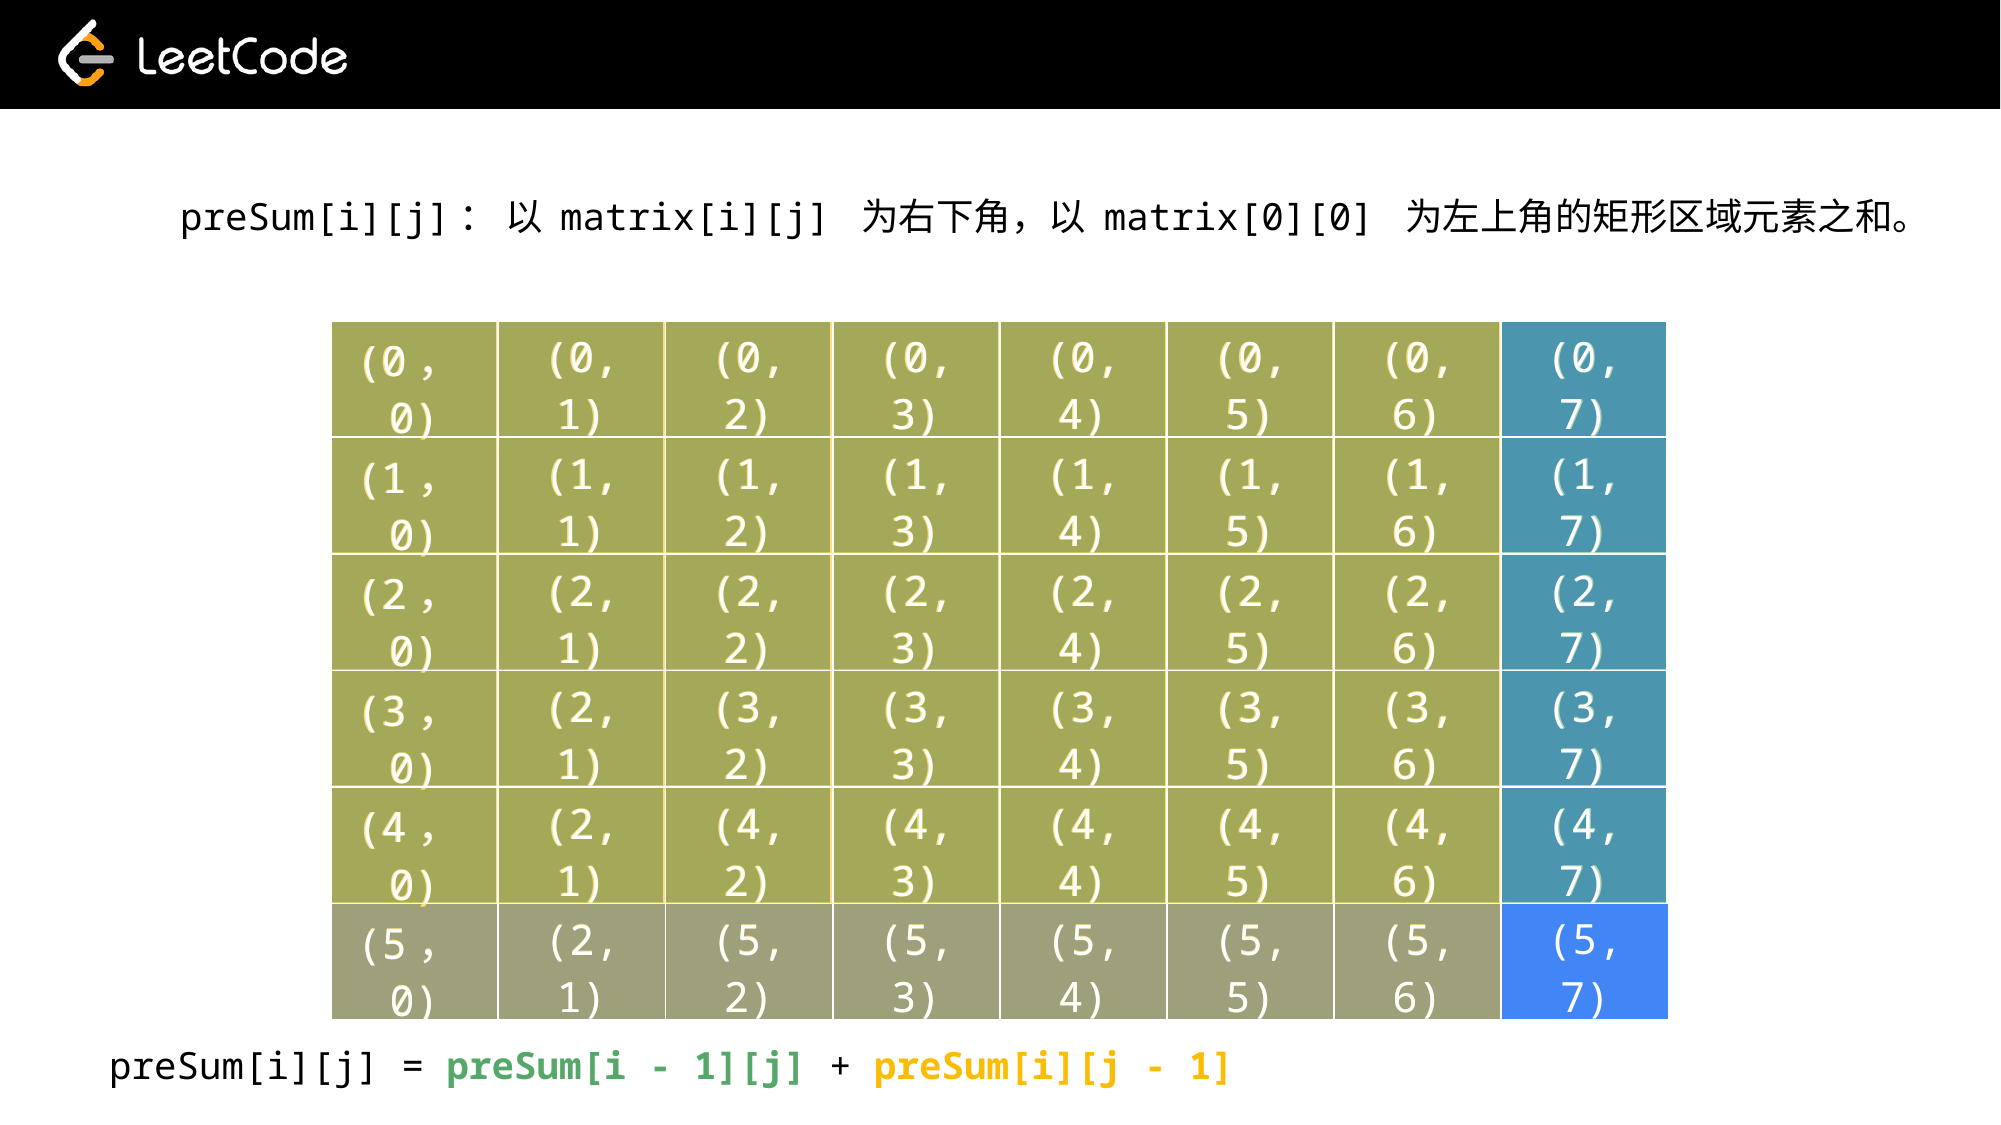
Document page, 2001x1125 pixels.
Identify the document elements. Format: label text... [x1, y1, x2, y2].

table_cell (5, 2) [666, 904, 832, 1019]
table_cell (1, 2) [666, 438, 832, 553]
table_cell (3, 3) [834, 671, 999, 786]
table_cell (1, 7) [1502, 438, 1666, 553]
table_cell (4, 6) [1335, 788, 1500, 903]
table_cell (1, 5) [1168, 438, 1333, 553]
table_cell (2，0) [332, 555, 497, 670]
table_cell (3，0) [332, 671, 497, 786]
table_cell (5, 5) [1168, 904, 1333, 1019]
table_cell (4, 5) [1168, 788, 1333, 903]
table_cell (5, 6) [1335, 904, 1500, 1019]
text_box preSum[i][j] = preSum[i - 1][j] + preSum[i][j - 1] [94, 1034, 1975, 1095]
table_cell (3, 6) [1335, 671, 1500, 786]
table_cell (1, 3) [834, 438, 999, 553]
table_header (0, 6) [1335, 322, 1500, 436]
table_cell (2, 1) [499, 555, 665, 670]
table_cell (2, 6) [1335, 555, 1500, 670]
table_cell (2, 3) [834, 555, 999, 670]
table_cell (1，0) [332, 438, 497, 553]
table_cell (3, 4) [1001, 671, 1166, 786]
table_cell (4, 3) [834, 788, 999, 903]
table_header (0, 3) [834, 322, 999, 436]
table_cell (5，0) [332, 904, 497, 1019]
table_cell (3, 7) [1502, 671, 1666, 786]
table_cell (2, 4) [1001, 555, 1166, 670]
table_header (0，0) [332, 322, 497, 436]
table_cell (2, 1) [499, 904, 665, 1019]
table_cell (2, 7) [1502, 555, 1666, 670]
table_cell (3, 2) [666, 671, 832, 786]
table_cell (4，0) [332, 788, 497, 903]
table_header (0, 7) [1502, 322, 1666, 436]
table_cell (5, 7) [1502, 904, 1668, 1019]
table_cell (2, 1) [499, 671, 665, 786]
table_header (0, 4) [1001, 322, 1166, 436]
table_cell (2, 2) [666, 555, 832, 670]
table_cell (4, 4) [1001, 788, 1166, 903]
table_cell (1, 4) [1001, 438, 1166, 553]
table_cell (4, 7) [1502, 788, 1666, 903]
table_cell (5, 3) [834, 904, 999, 1019]
table_cell (1, 6) [1335, 438, 1500, 553]
table_header (0, 2) [666, 322, 832, 436]
picture [57, 14, 347, 100]
table_cell (2, 1) [499, 788, 665, 903]
table_cell (2, 5) [1168, 555, 1333, 670]
table_header (0, 1) [499, 322, 665, 436]
table_cell (1, 1) [499, 438, 665, 553]
table_cell (5, 4) [1001, 904, 1166, 1019]
table_cell (3, 5) [1168, 671, 1333, 786]
table_cell (4, 2) [666, 788, 832, 903]
table_header (0, 5) [1168, 322, 1333, 436]
text_box preSum[i][j]： 以 matrix[i][j] 为右下角，以 matrix[0][0] 为左上角的矩形区域元素之和。 [165, 185, 1928, 290]
